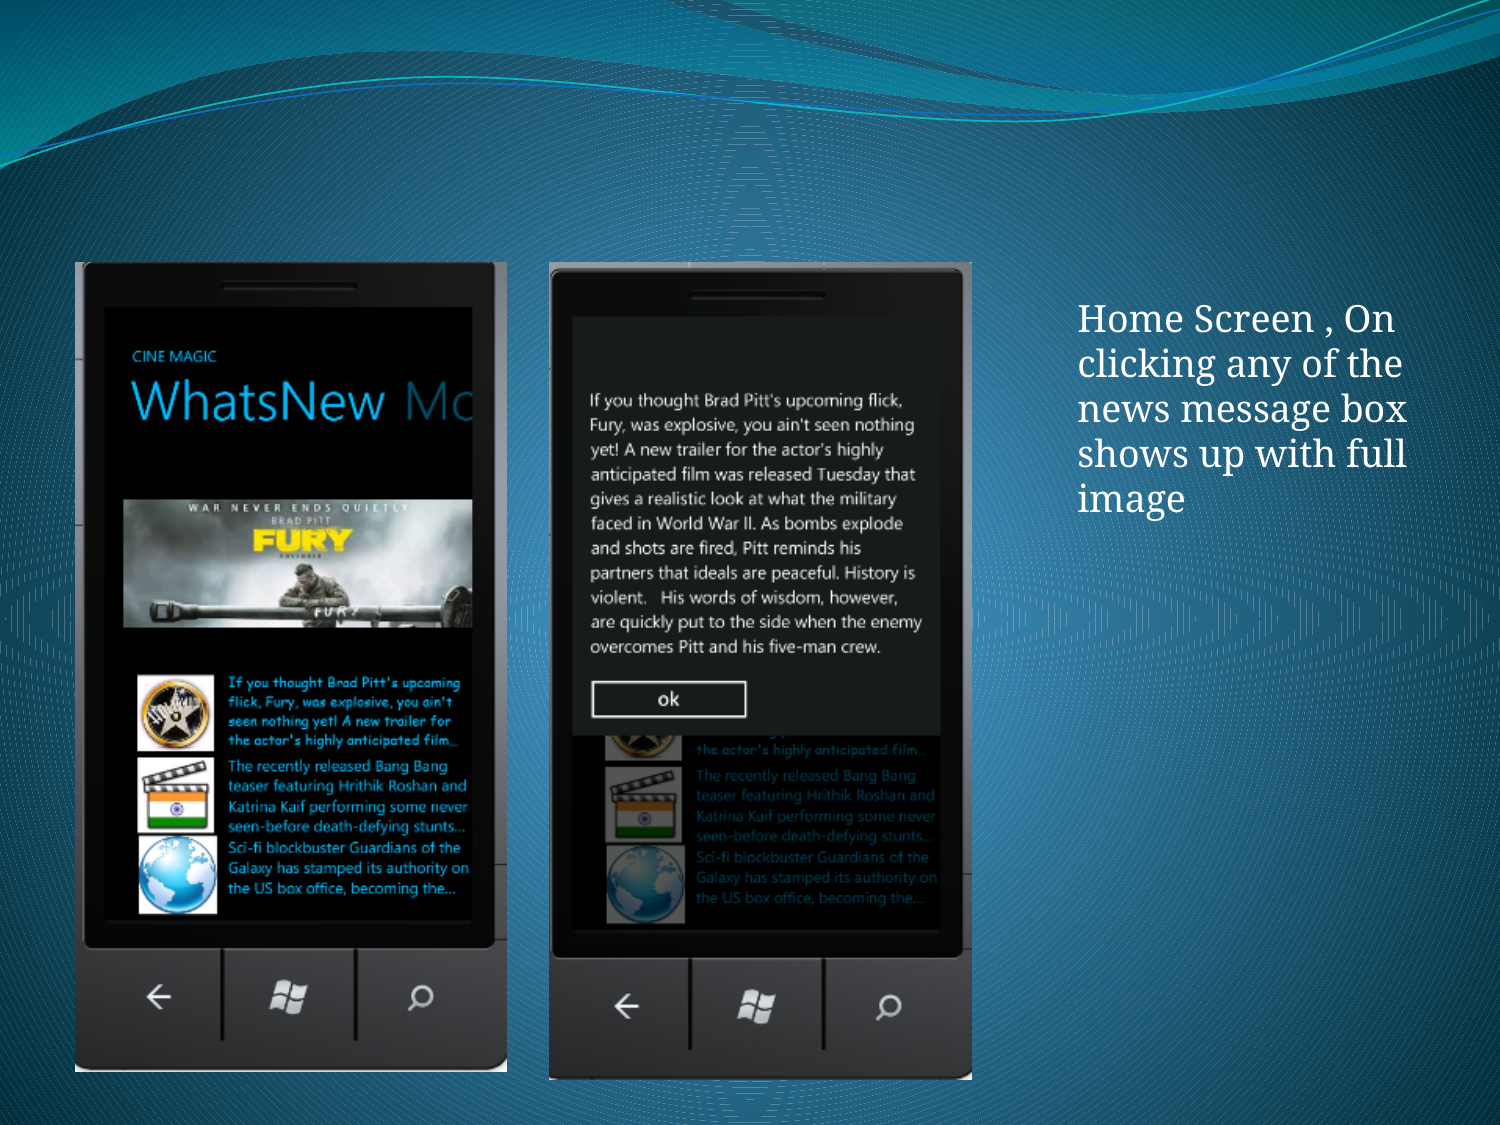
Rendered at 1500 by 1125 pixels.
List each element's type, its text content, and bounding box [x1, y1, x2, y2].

picture [74, 262, 507, 1073]
picture [549, 262, 973, 1080]
text_box Home Screen , On clicking any of the news message box shows up with full image [1062, 287, 1425, 528]
